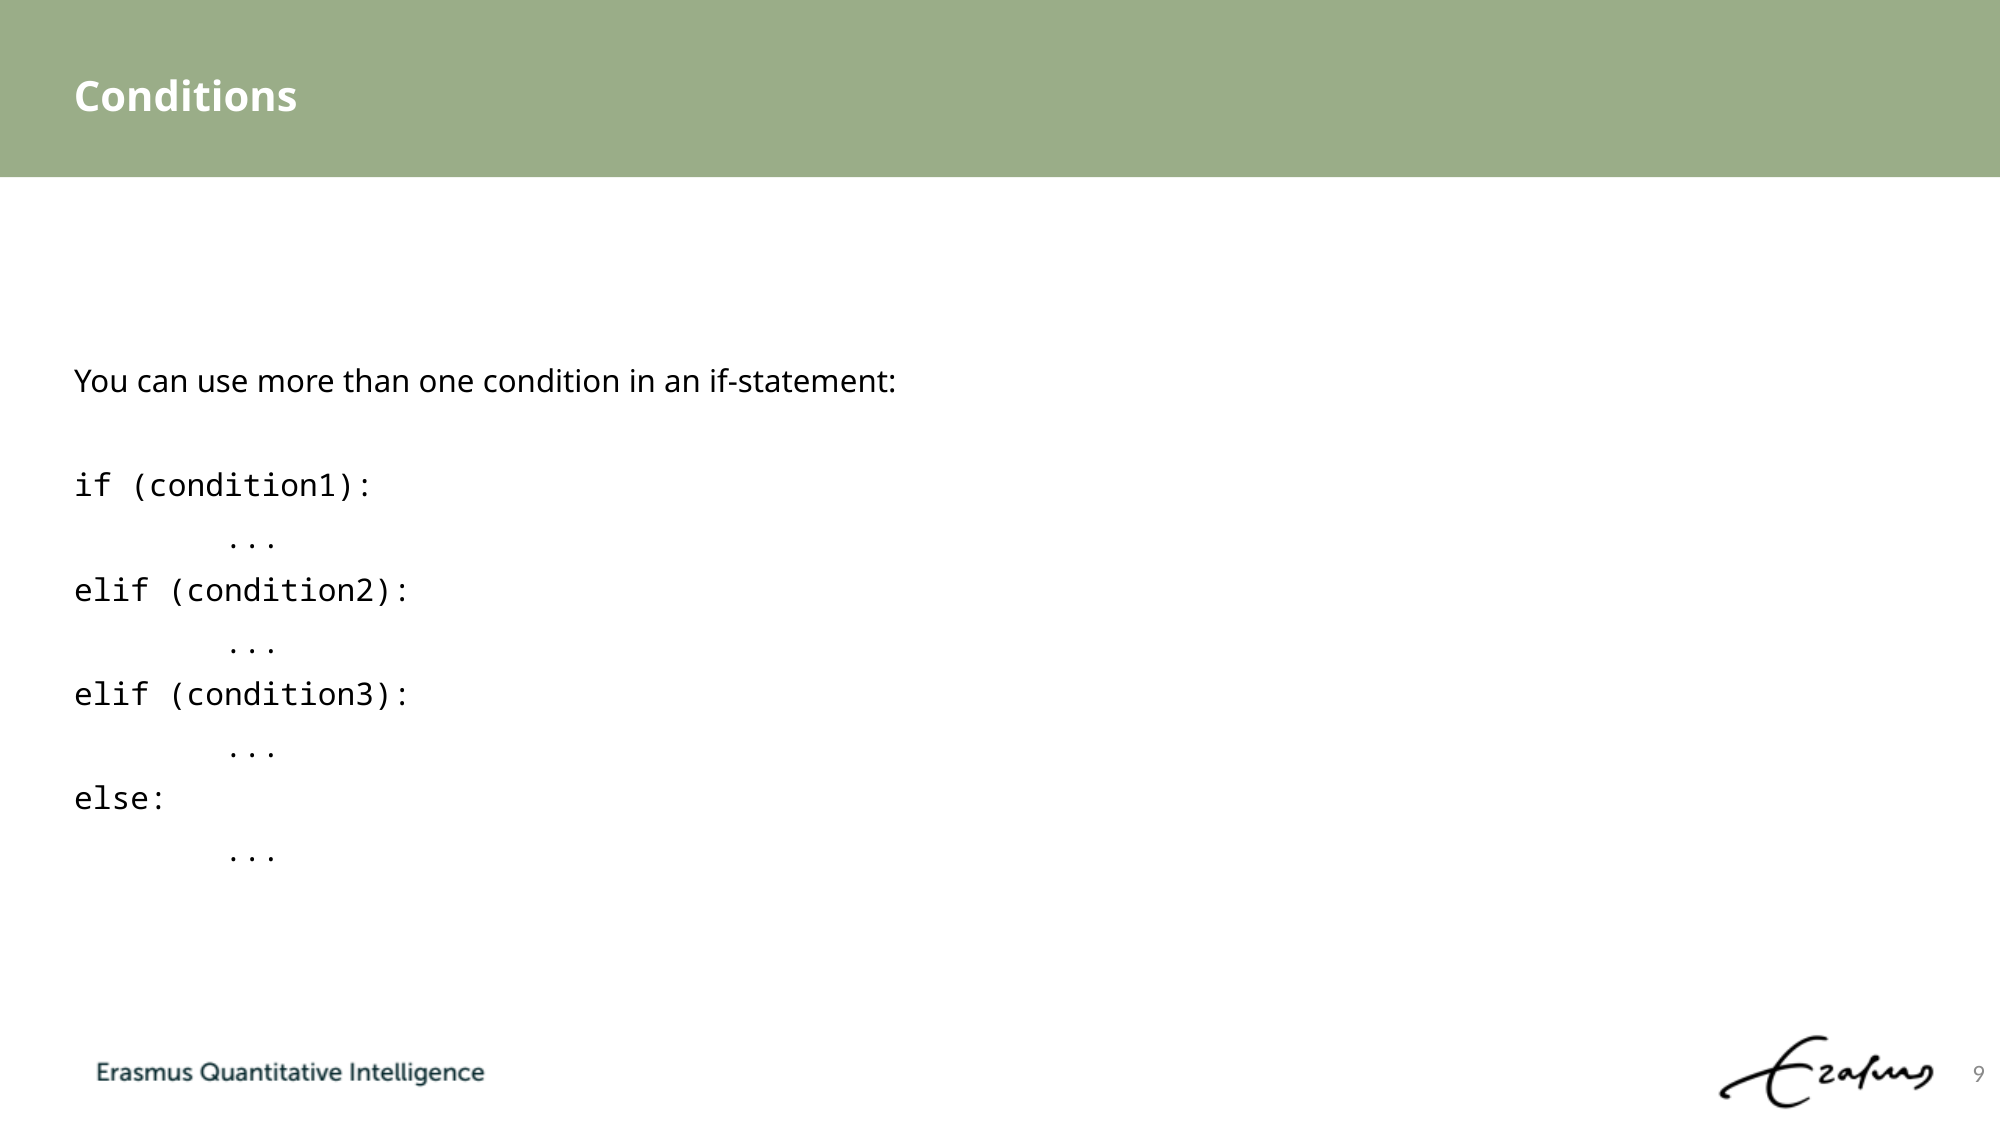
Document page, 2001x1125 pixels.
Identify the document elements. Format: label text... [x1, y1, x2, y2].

slide_number 9 [1412, 1042, 2000, 1103]
title Conditions [0, 0, 2000, 178]
list You can use more than one condition in an if-statement: if (condition1): ... elif (condition2): ... elif (condition3): ... else: ... [59, 206, 1941, 1008]
